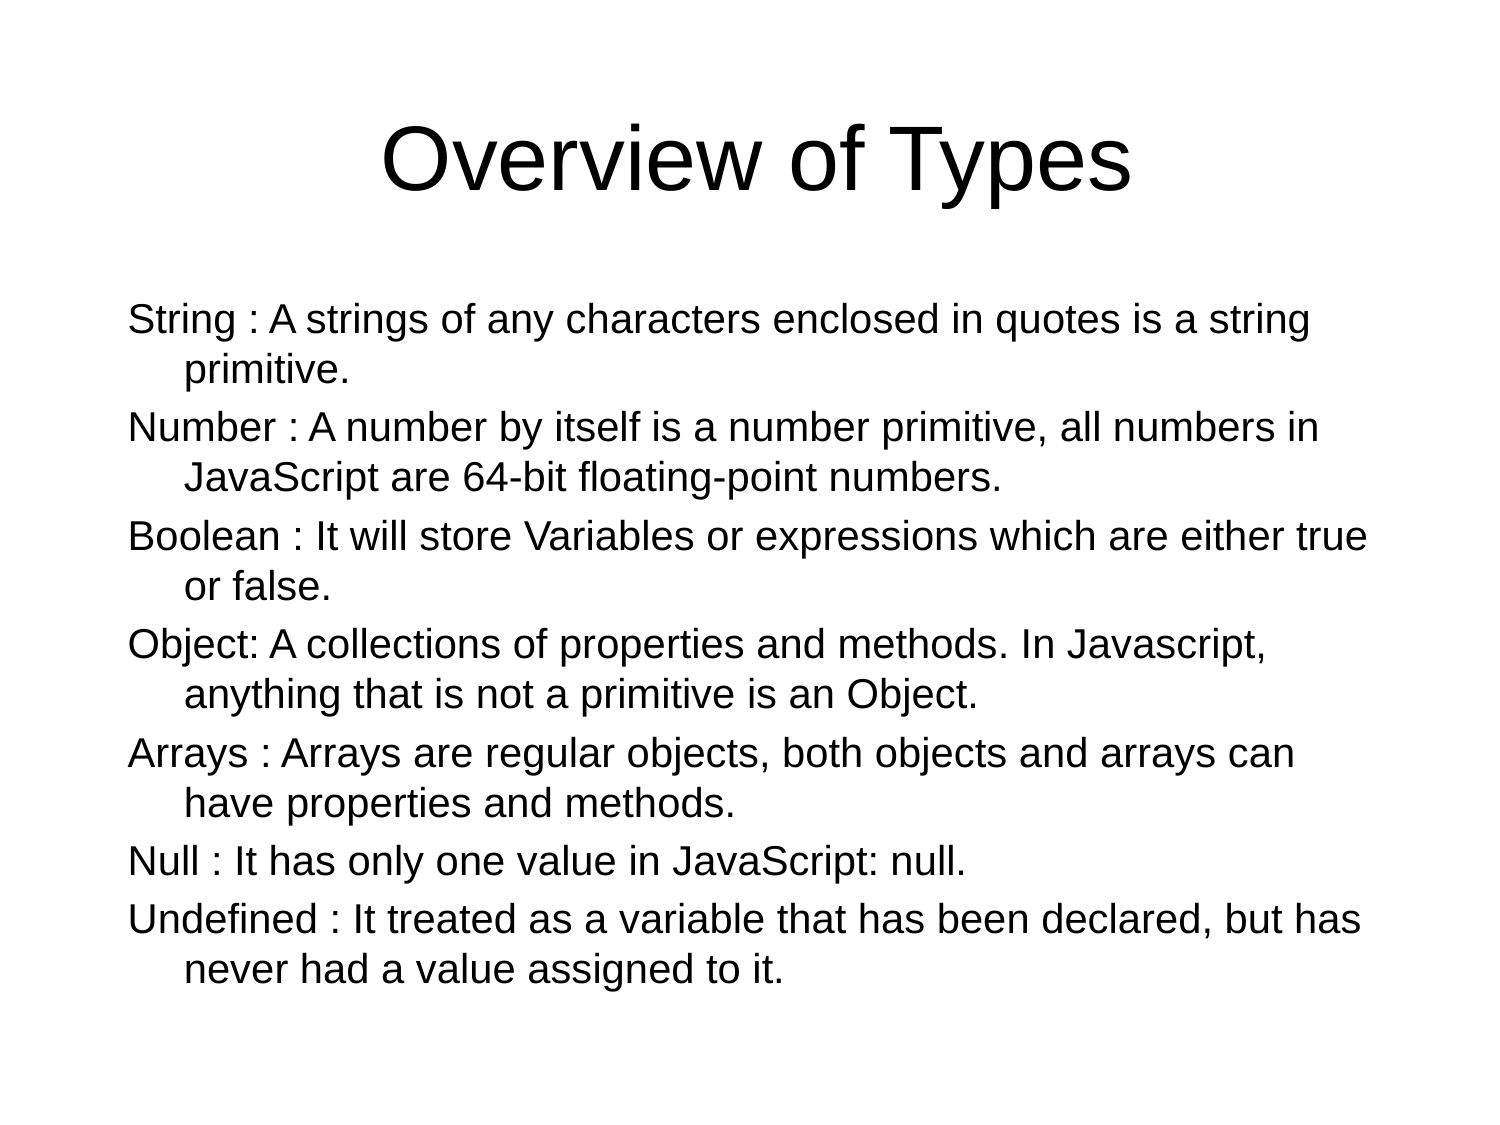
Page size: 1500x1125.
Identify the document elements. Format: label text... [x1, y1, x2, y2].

list String : A strings of any characters enclosed in quotes is a string primitive. Number : A number by itself is a number primitive, all numbers in JavaScript are 64-bit floating-point numbers. Boolean : It will store Variables or expressions which are either true or false. Object: A collections of properties and methods. In Javascript, anything that is not a primitive is an Object. Arrays : Arrays are regular objects, both objects and arrays can have properties and methods. Null : It has only one value in JavaScript: null. Undefined : It treated as a variable that has been declared, but has never had a value assigned to it. [112, 284, 1388, 1050]
title Overview of Types [120, 59, 1395, 248]
